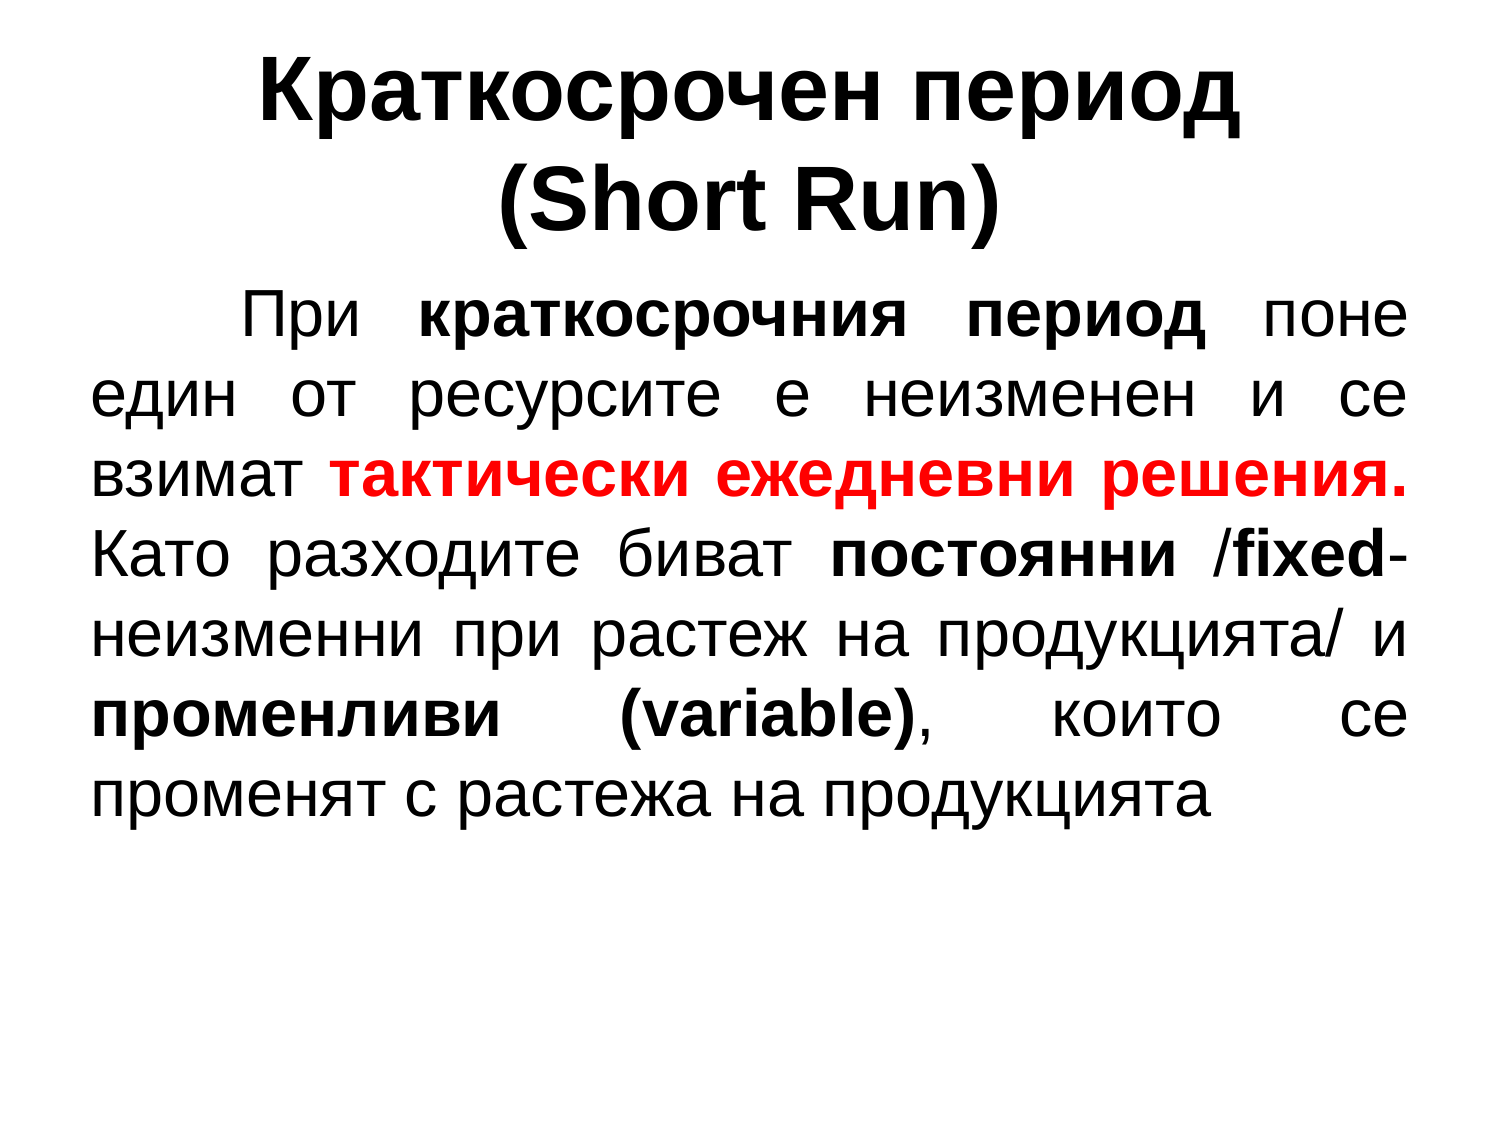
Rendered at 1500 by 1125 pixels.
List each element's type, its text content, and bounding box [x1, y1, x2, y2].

list При краткосрочния период поне един от ресурсите е неизменен и се взимат тактически ежедневни решения. Като разходите биват постоянни /fixed-неизменни при растеж на продукцията/ и променливи (variable), които се променят с растежа на продукцията [75, 262, 1425, 1005]
title Краткосрочен период (Short Run) [75, 45, 1425, 233]
